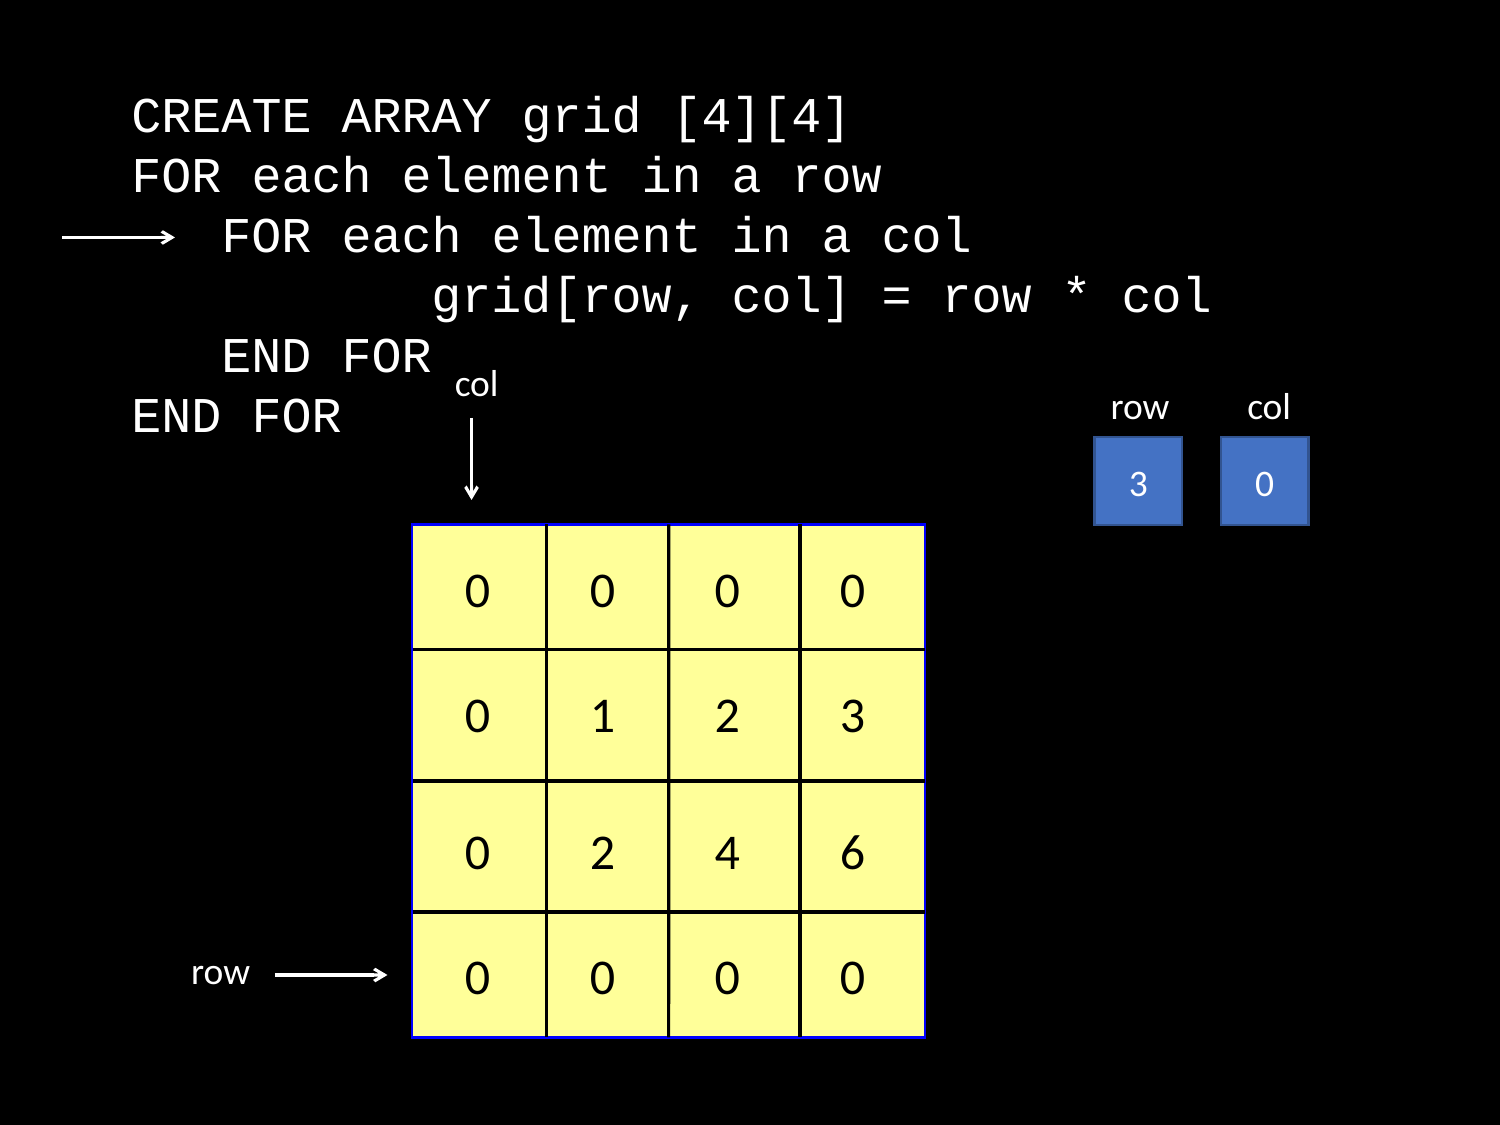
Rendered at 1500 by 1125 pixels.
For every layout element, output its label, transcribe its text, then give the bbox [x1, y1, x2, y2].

text_box 0 [449, 811, 538, 887]
text_box CREATE ARRAY grid [4][4] FOR each element in a row FOR each element in a col grid[row, col] = row * col END FOR END FOR [116, 74, 1227, 450]
text_box col [1232, 374, 1306, 435]
text_box [411, 523, 926, 1039]
text_box 0 [824, 937, 913, 1013]
text_box 0 [449, 549, 538, 625]
text_box 4 [699, 812, 788, 888]
text_box 0 [699, 937, 788, 1013]
text_box 0 [824, 549, 913, 625]
text_box row [176, 939, 265, 1000]
text_box 0 [699, 549, 788, 625]
text_box row [1095, 374, 1185, 435]
text_box 0 [1220, 436, 1310, 526]
text_box 0 [449, 936, 538, 1012]
text_box 0 [574, 937, 663, 1013]
text_box 3 [1093, 436, 1183, 526]
text_box 1 [574, 674, 663, 750]
text_box col [440, 351, 514, 412]
text_box 2 [699, 674, 788, 750]
text_box 3 [824, 674, 913, 750]
text_box 6 [824, 812, 913, 888]
text_box 0 [449, 674, 538, 750]
text_box 0 [574, 549, 663, 625]
text_box 2 [574, 812, 663, 888]
